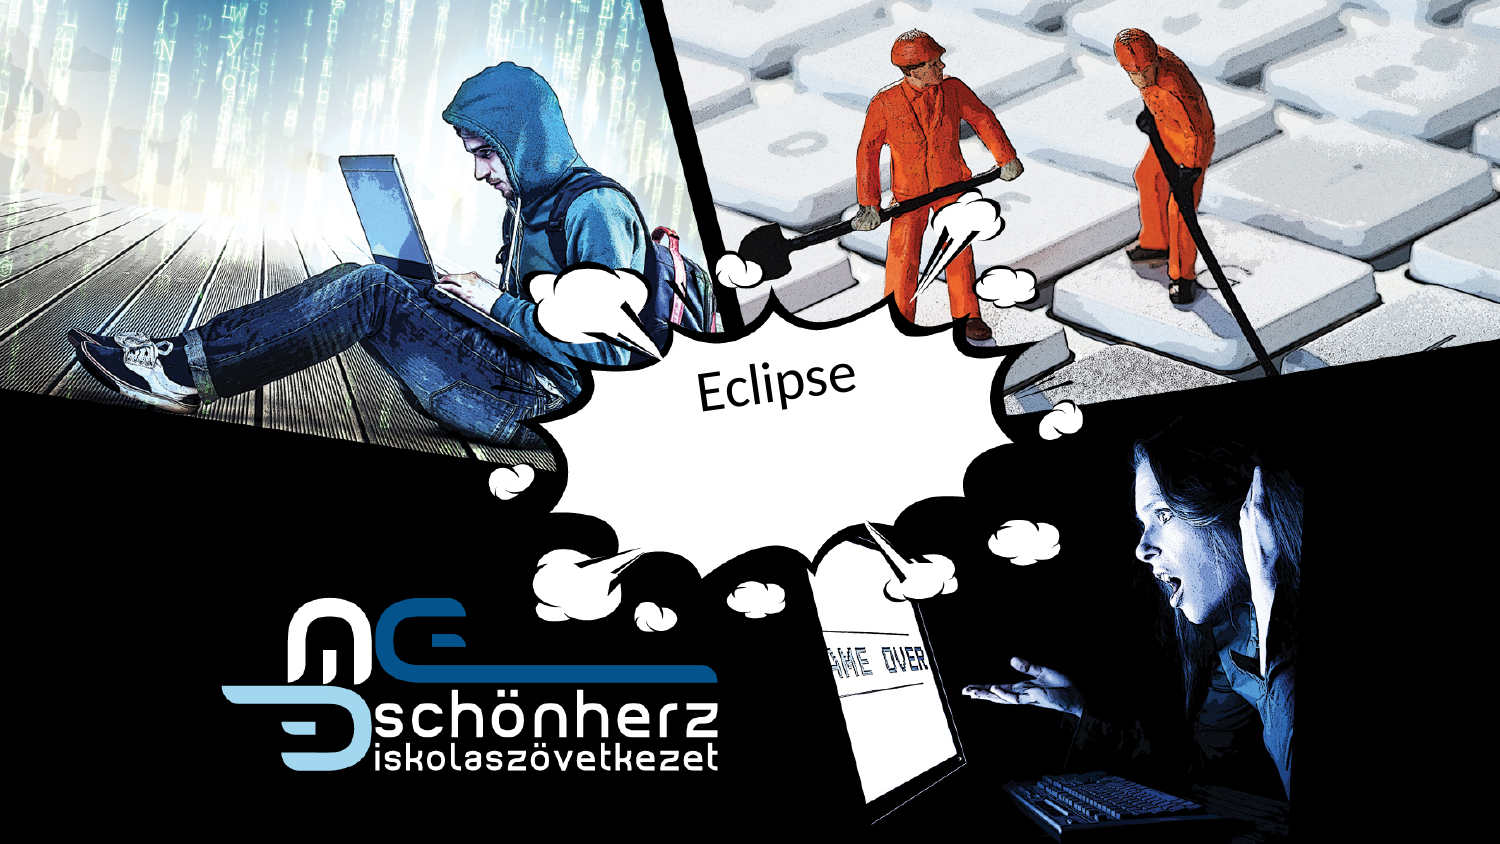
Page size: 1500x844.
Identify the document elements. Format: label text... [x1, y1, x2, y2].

picture [0, 0, 1500, 844]
list Eclipse [540, 311, 1027, 548]
